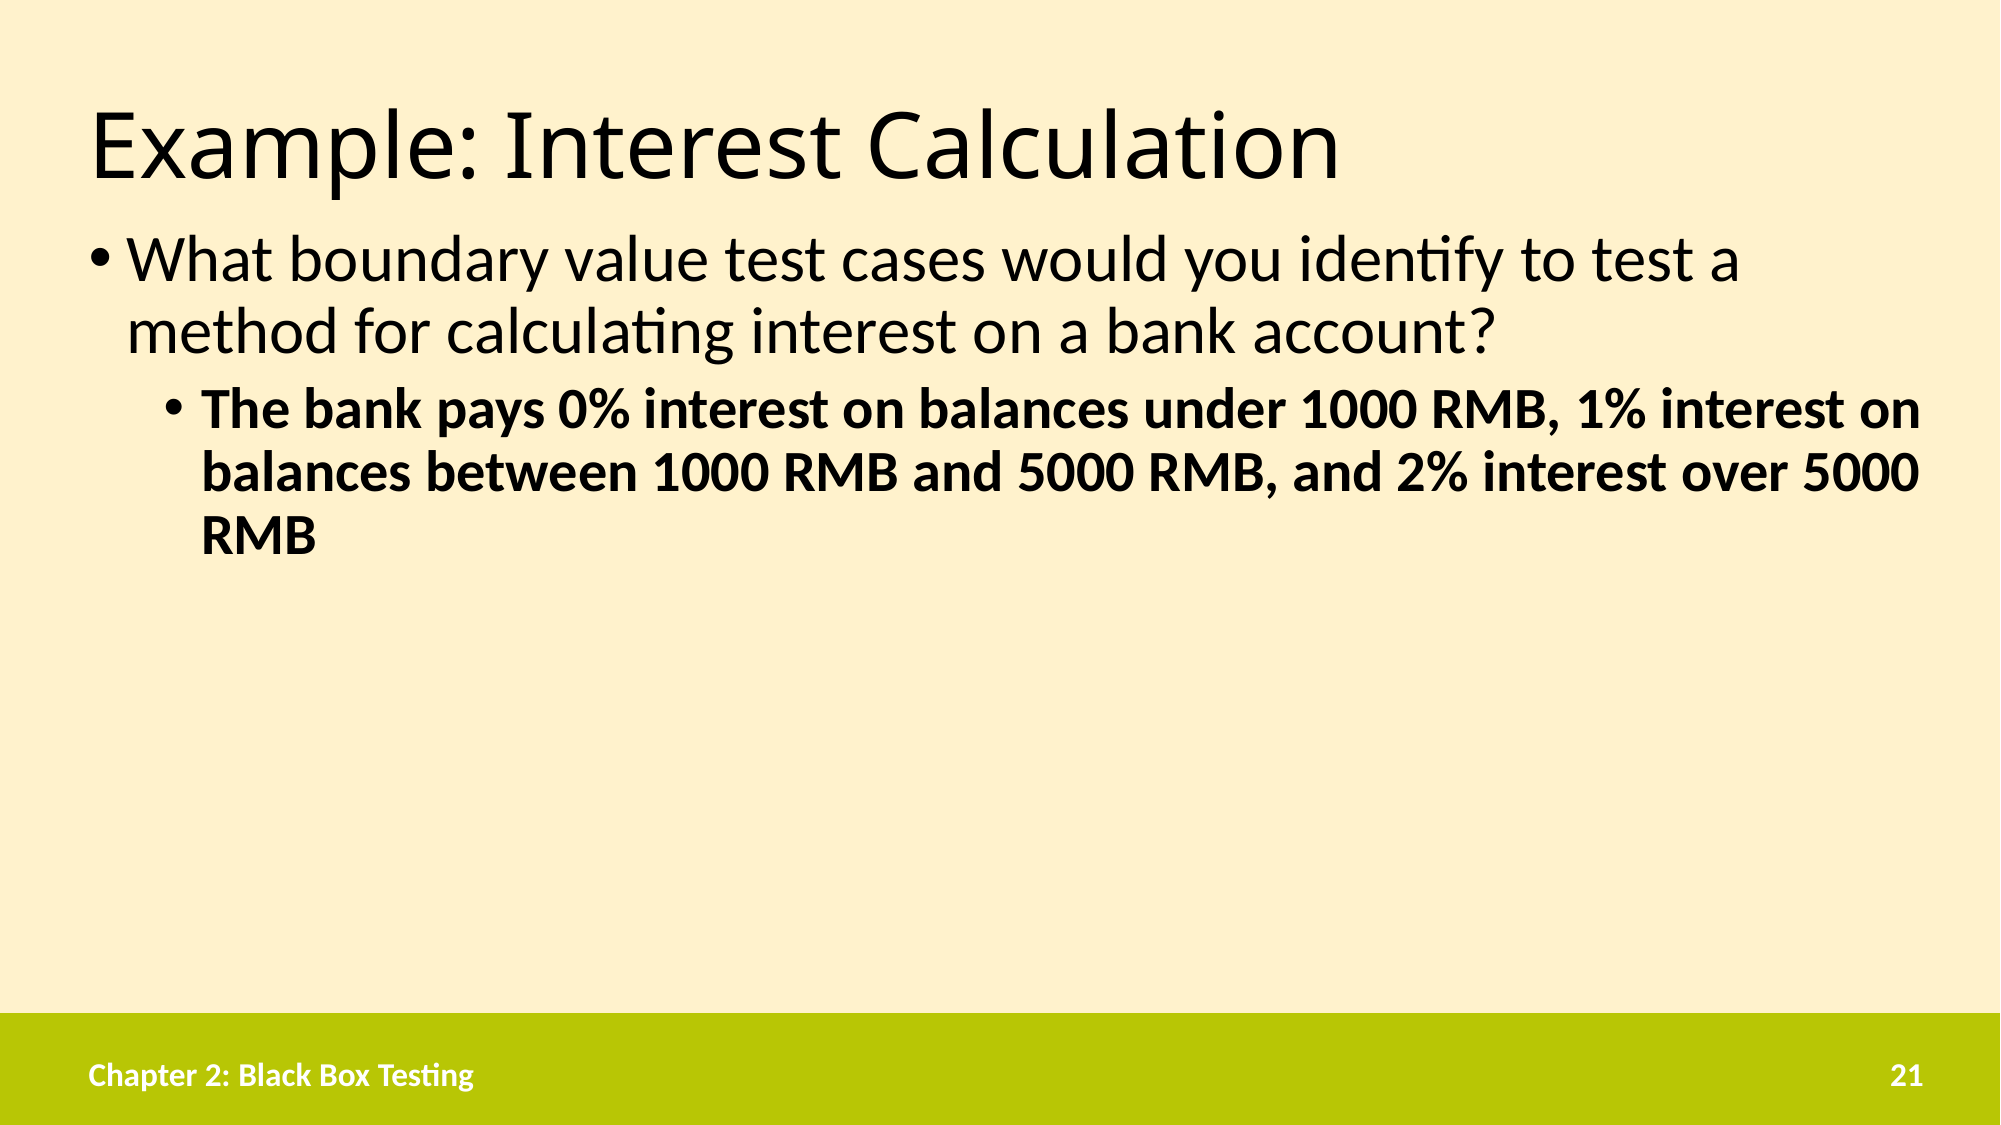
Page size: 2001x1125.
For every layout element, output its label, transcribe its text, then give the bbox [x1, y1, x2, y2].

footer Chapter 2: Black Box Testing [73, 1042, 1002, 1103]
title Example: Interest Calculation [73, 40, 1939, 216]
list What boundary value test cases would you identify to test a method for calculating interest on a bank account? The bank pays 0% interest on balances under 1000 RMB, 1% interest on balances between 1000 RMB and 5000 RMB, and 2% interest over 5000 RMB [73, 216, 1939, 994]
slide_number 21 [1412, 1042, 1939, 1103]
